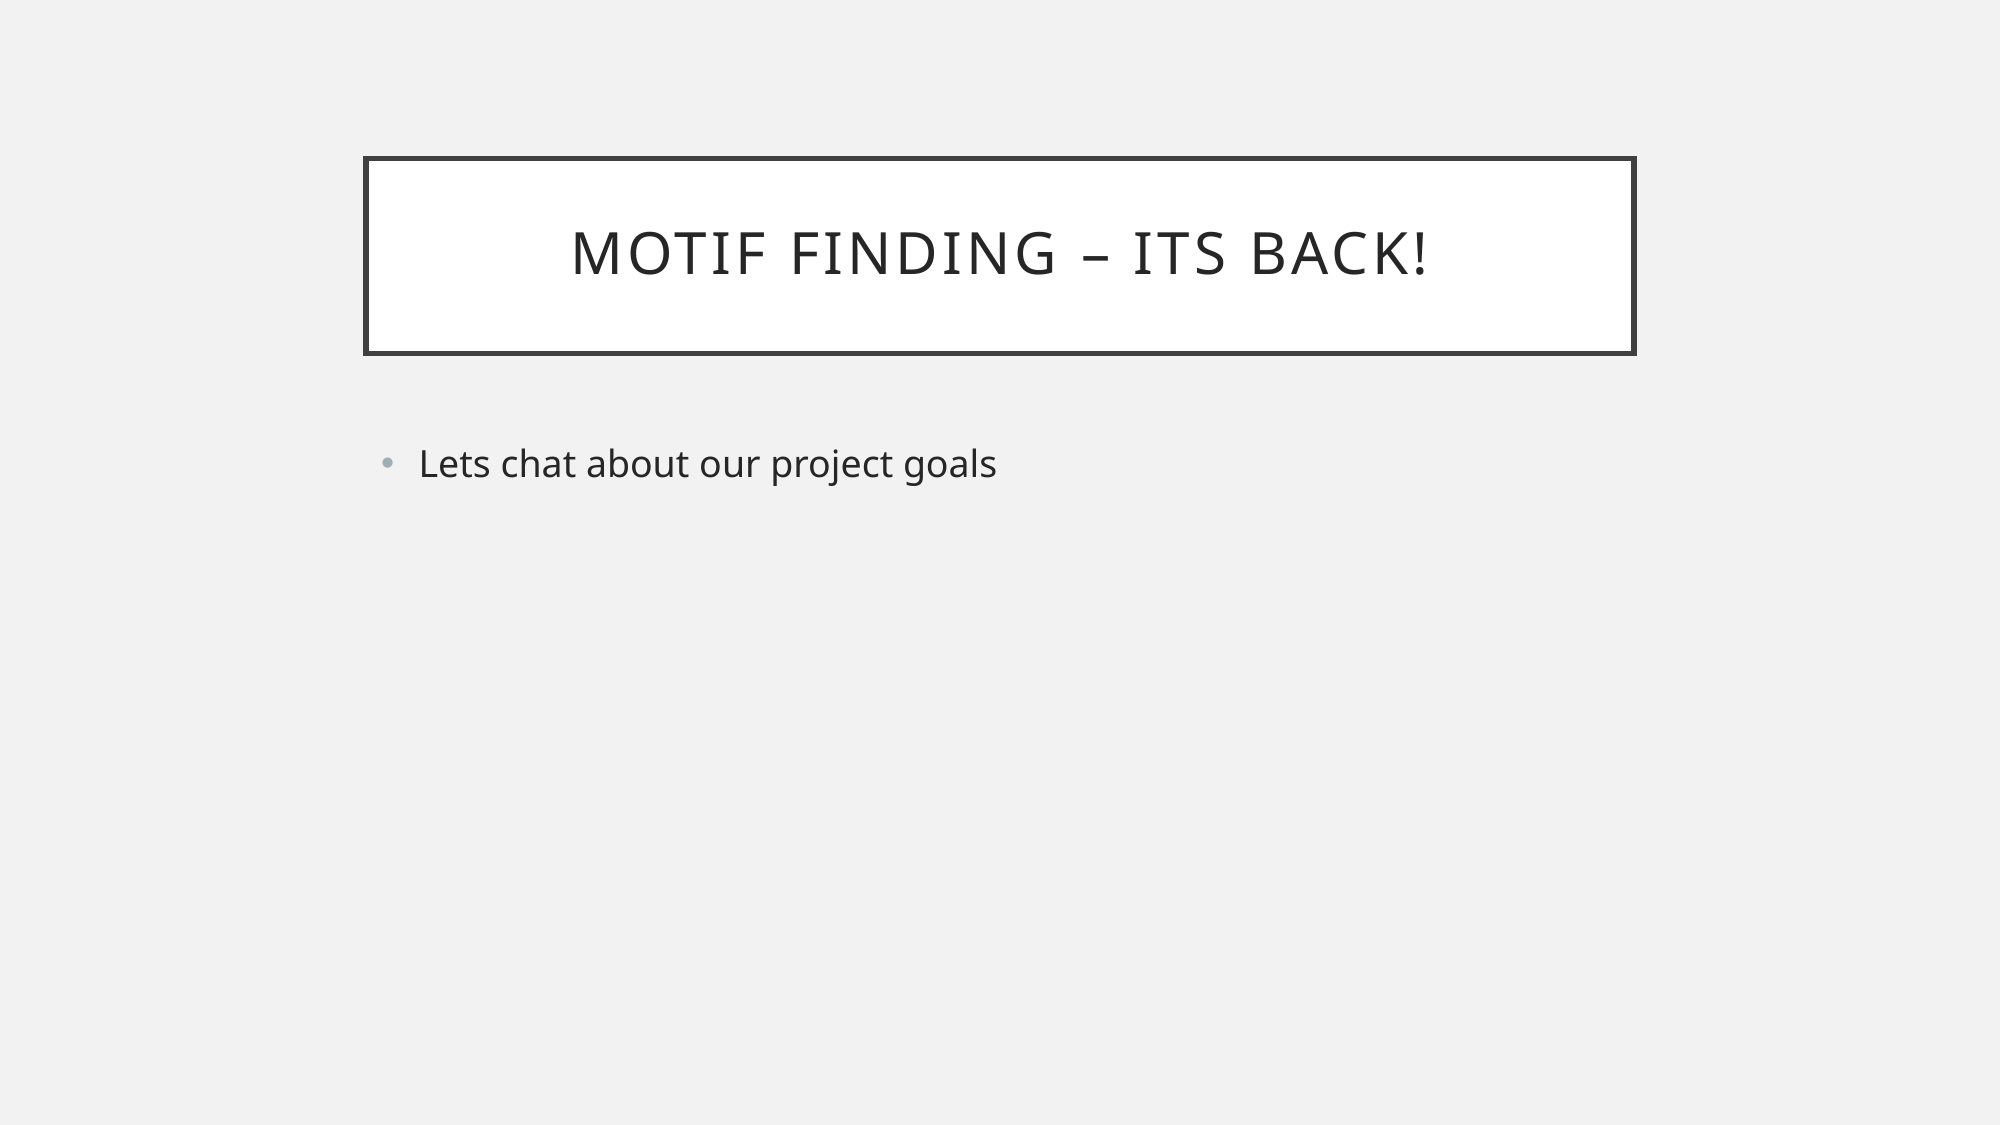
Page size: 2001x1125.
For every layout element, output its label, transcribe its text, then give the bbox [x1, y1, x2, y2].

list Lets chat about our project goals [366, 432, 1634, 942]
title Motif finding – its back! [363, 156, 1637, 356]
